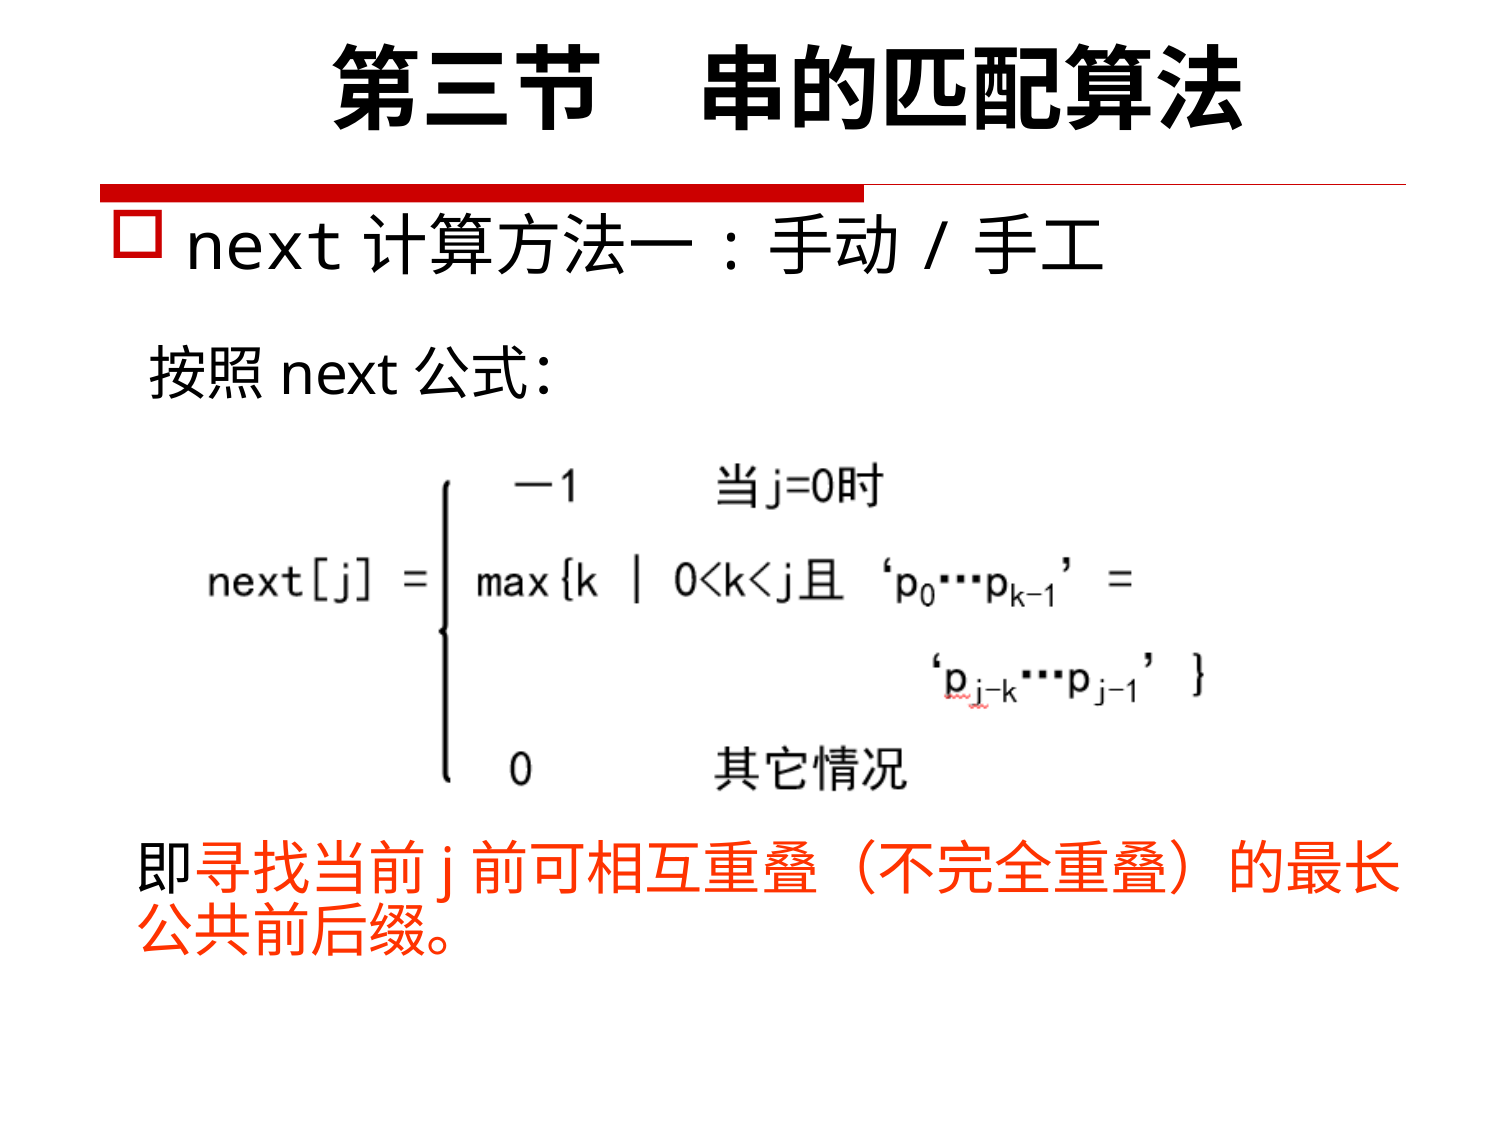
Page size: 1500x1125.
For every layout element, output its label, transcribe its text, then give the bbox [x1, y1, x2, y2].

text_box 第三节 串的匹配算法 [94, 23, 1482, 149]
list next计算方法一:手动/手工 按照next公式： 即寻找当前j前可相互重叠（不完全重叠）的最长 公共前后缀。 [93, 210, 1488, 668]
picture [206, 444, 1322, 811]
